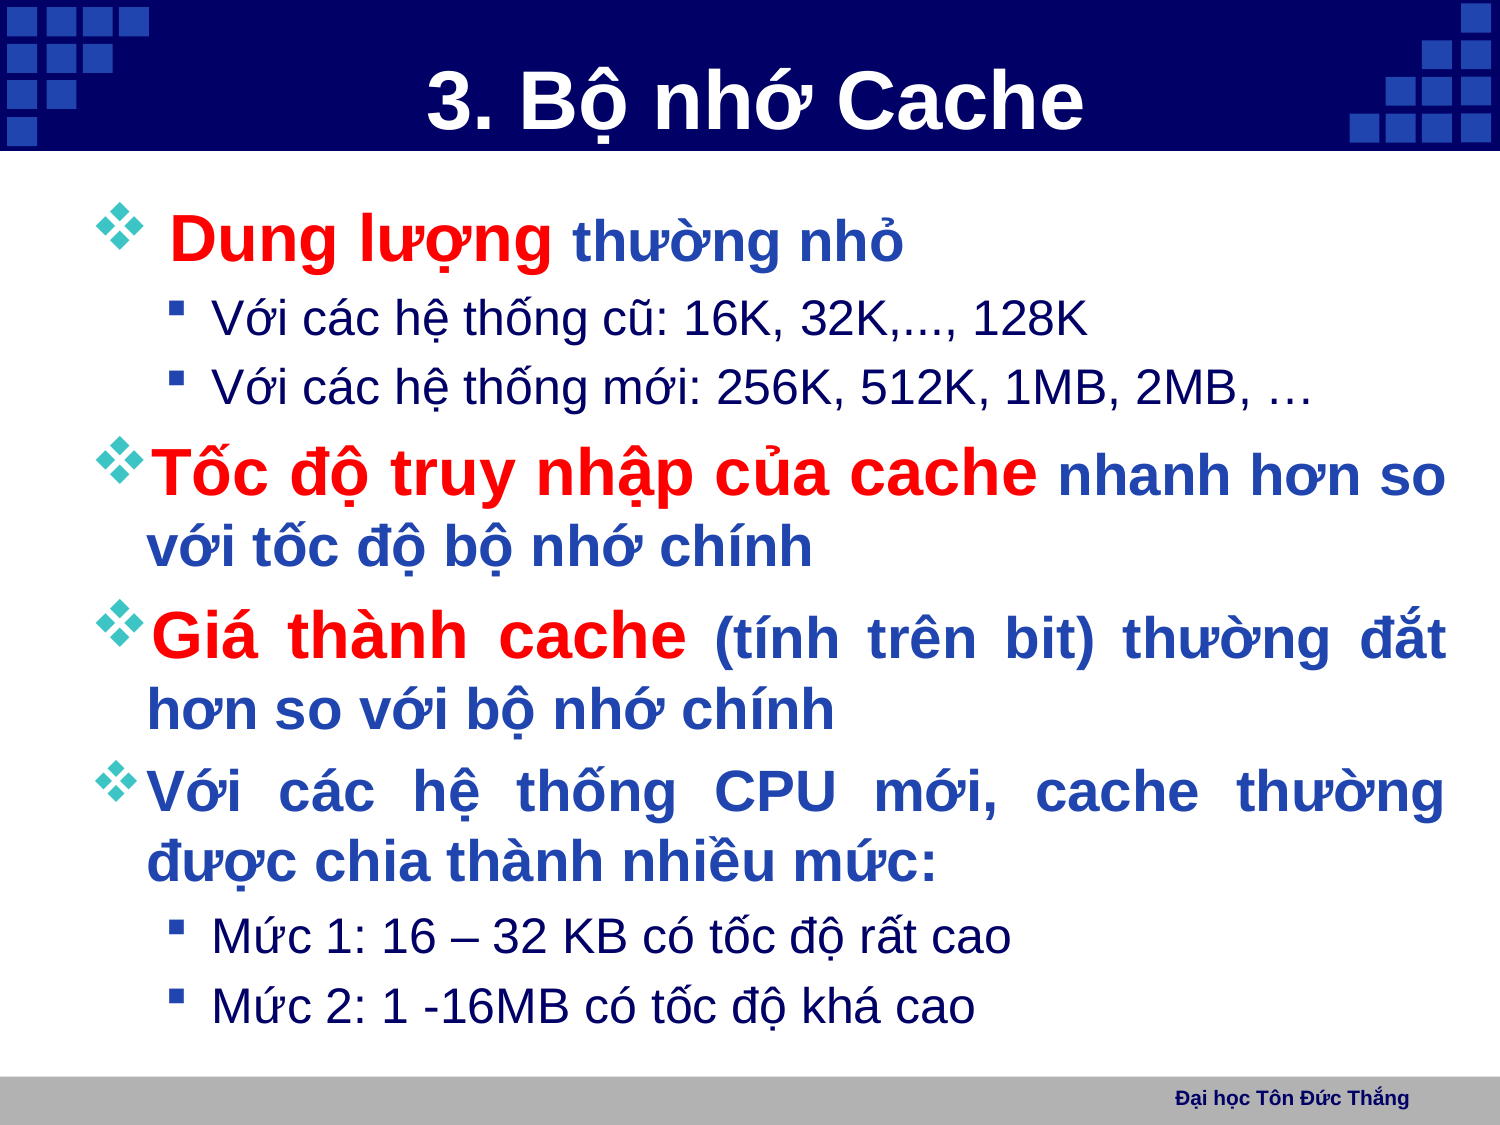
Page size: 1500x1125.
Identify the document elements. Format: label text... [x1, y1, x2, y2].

title 3. Bộ nhớ Cache [37, 49, 1476, 143]
footer Đại học Tôn Đức Thắng [1087, 1077, 1426, 1125]
list Dung lượng thường nhỏ Với các hệ thống cũ: 16K, 32K,..., 128K Với các hệ thống mới: 256K, 512K, 1MB, 2MB, … Tốc độ truy nhập của cache nhanh hơn so với tốc độ bộ nhớ chính Giá thành cache (tính trên bit) thường đắt hơn so với bộ nhớ chính Với các hệ thống CPU mới, cache thường được chia thành nhiều mức: Mức 1: 16 – 32 KB có tốc độ rất cao Mức 2: 1 -16MB có tốc độ khá cao [74, 187, 1463, 1076]
